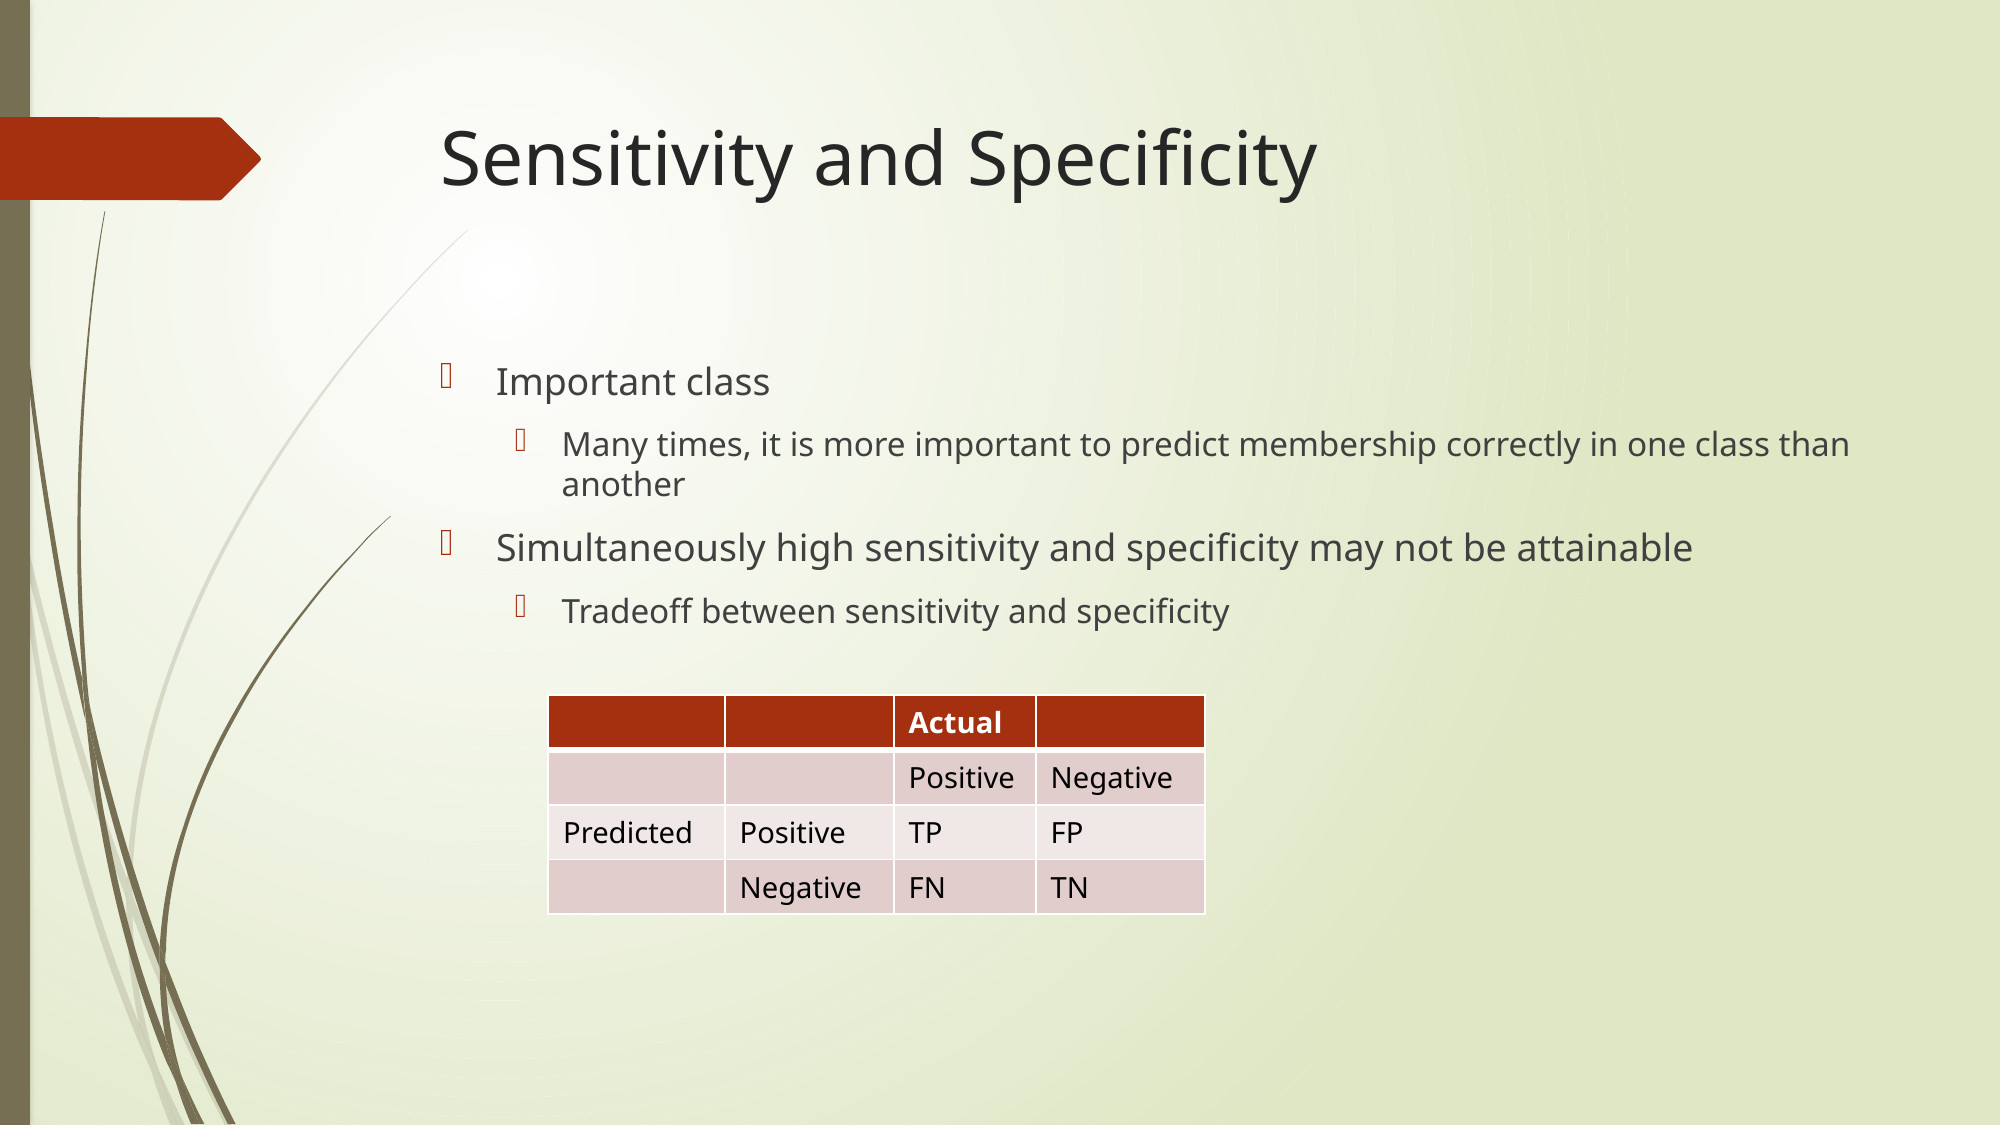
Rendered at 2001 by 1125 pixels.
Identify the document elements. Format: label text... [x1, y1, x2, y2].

table_cell [726, 753, 893, 804]
table_cell TP [895, 806, 1035, 859]
table_header [726, 696, 893, 747]
table_header [549, 696, 724, 747]
table_cell [549, 860, 724, 913]
table_cell Positive [895, 753, 1035, 804]
table_header Actual [895, 696, 1035, 747]
table_cell FN [895, 860, 1035, 913]
table_cell Positive [726, 806, 893, 859]
list Important class Many times, it is more important to predict membership correctly in one class than another Simultaneously high sensitivity and specificity may not be attainable Tradeoff between sensitivity and specificity [424, 350, 1888, 970]
table_cell FP [1037, 806, 1204, 859]
title Sensitivity and Specificity [425, 102, 1888, 313]
table_cell Negative [726, 860, 893, 913]
table_cell TN [1037, 860, 1204, 913]
table_cell Negative [1037, 753, 1204, 804]
table_cell Predicted [549, 806, 724, 859]
table_header [1037, 696, 1204, 747]
table_cell [549, 753, 724, 804]
